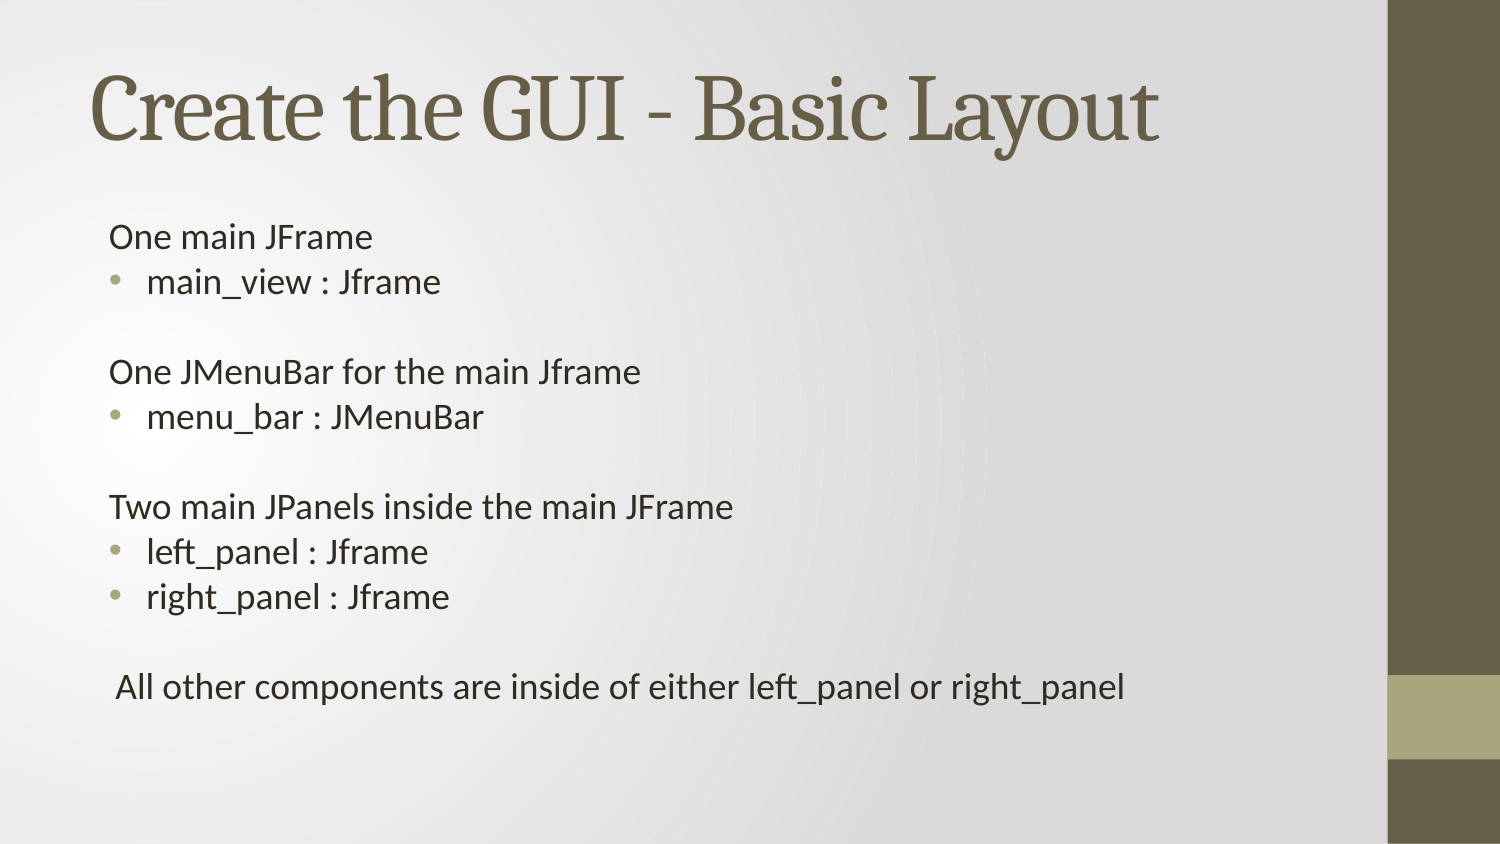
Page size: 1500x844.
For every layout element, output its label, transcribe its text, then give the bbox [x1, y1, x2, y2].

list One main JFrame main_view : Jframe One JMenuBar for the main Jframe menu_bar : JMenuBar Two main JPanels inside the main JFrame left_panel : Jframe right_panel : Jframe All other components are inside of either left_panel or right_panel [75, 196, 1300, 808]
title Create the GUI - Basic Layout [75, 33, 1425, 175]
